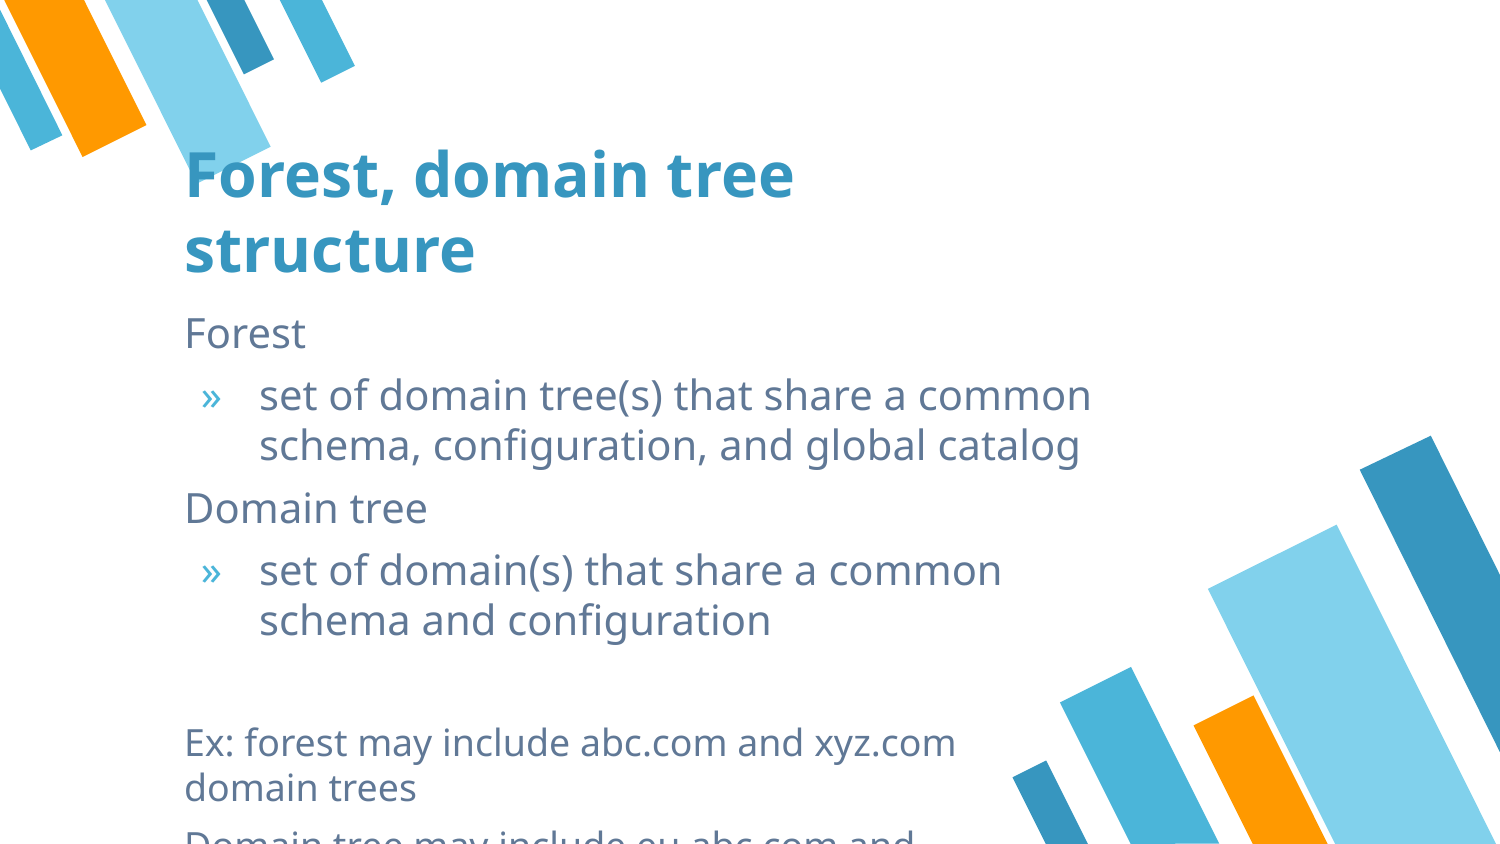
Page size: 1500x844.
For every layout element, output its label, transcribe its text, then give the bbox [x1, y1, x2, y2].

list Forest set of domain tree(s) that share a common schema, configuration, and global catalog Domain tree set of domain(s) that share a common schema and configuration Ex: forest may include abc.com and xyz.com domain trees Domain tree may include eu.abc.com and us.abc.com [169, 291, 1115, 706]
title Forest, domain tree structure [169, 188, 1115, 291]
